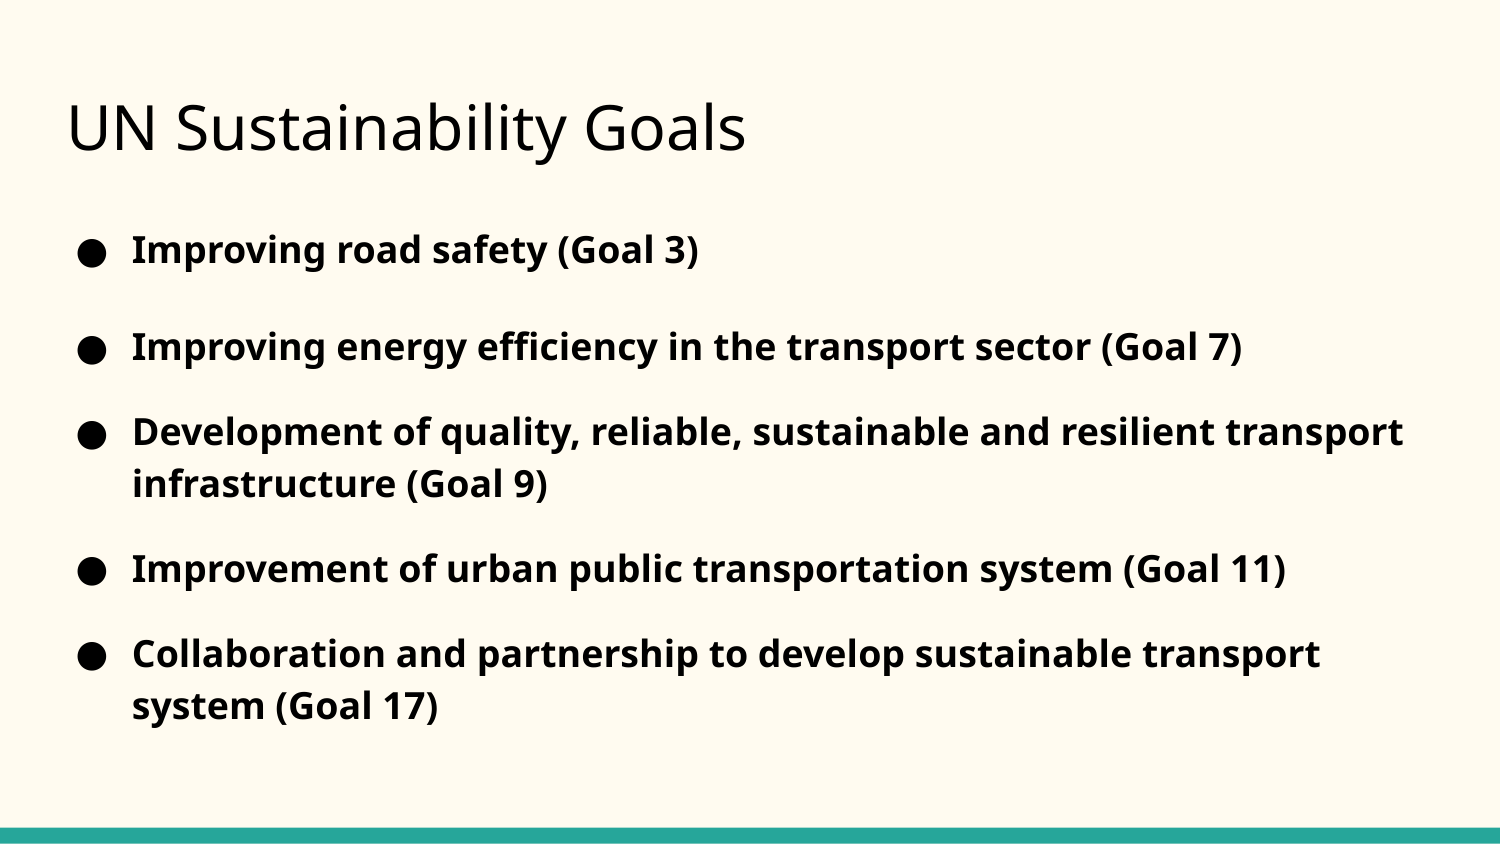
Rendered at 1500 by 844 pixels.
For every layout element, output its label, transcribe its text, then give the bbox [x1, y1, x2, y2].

list Improving road safety (Goal 3) Improving energy efficiency in the transport sector (Goal 7) Development of quality, reliable, sustainable and resilient transport infrastructure (Goal 9) Improvement of urban public transportation system (Goal 11) Collaboration and partnership to develop sustainable transport system (Goal 17) [41, 133, 1480, 628]
title UN Sustainability Goals [51, 72, 1449, 133]
